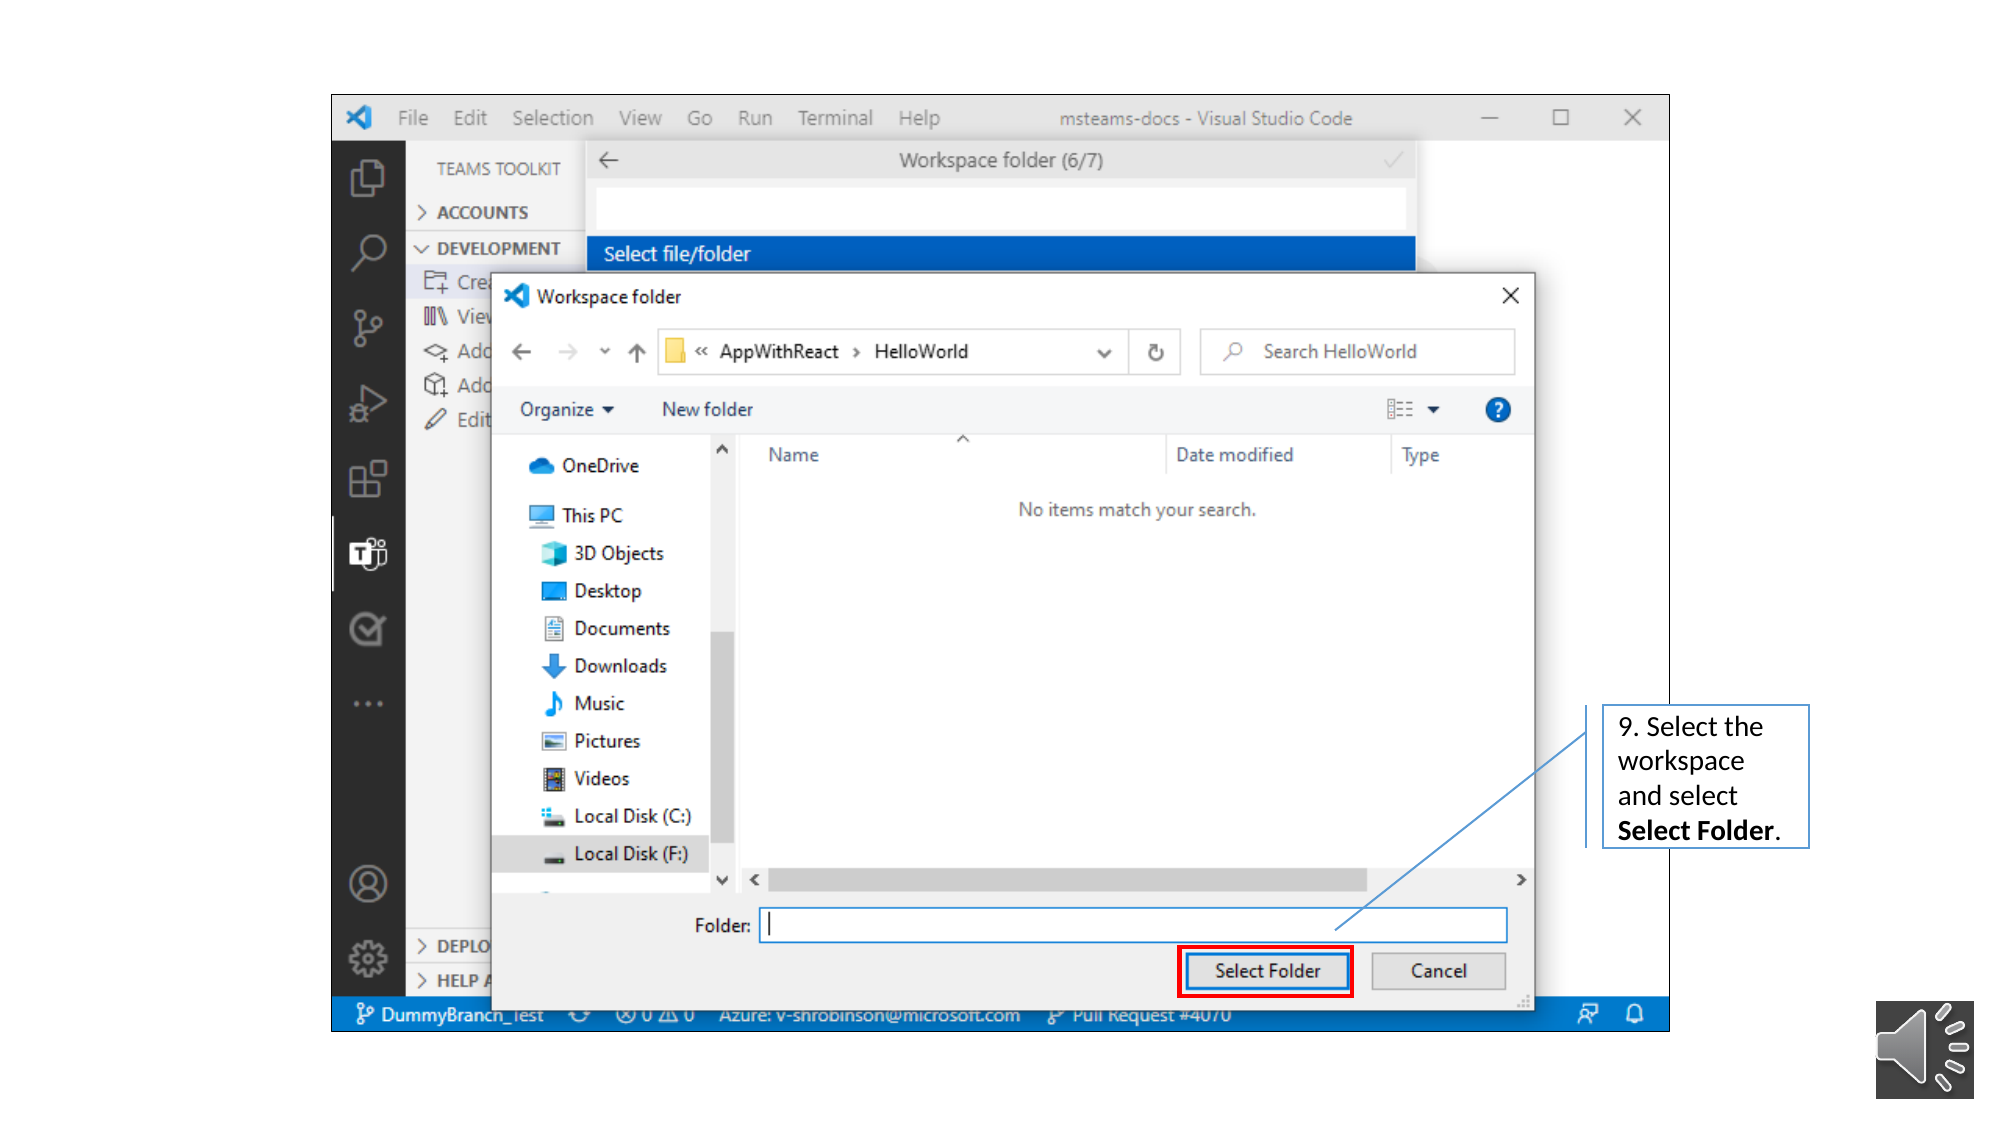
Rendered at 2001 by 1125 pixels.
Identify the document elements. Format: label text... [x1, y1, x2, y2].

picture [331, 94, 1669, 1031]
text_box 9. Select the workspace and select Select Folder. [1669, 704, 1810, 849]
picture [1874, 999, 1975, 1100]
